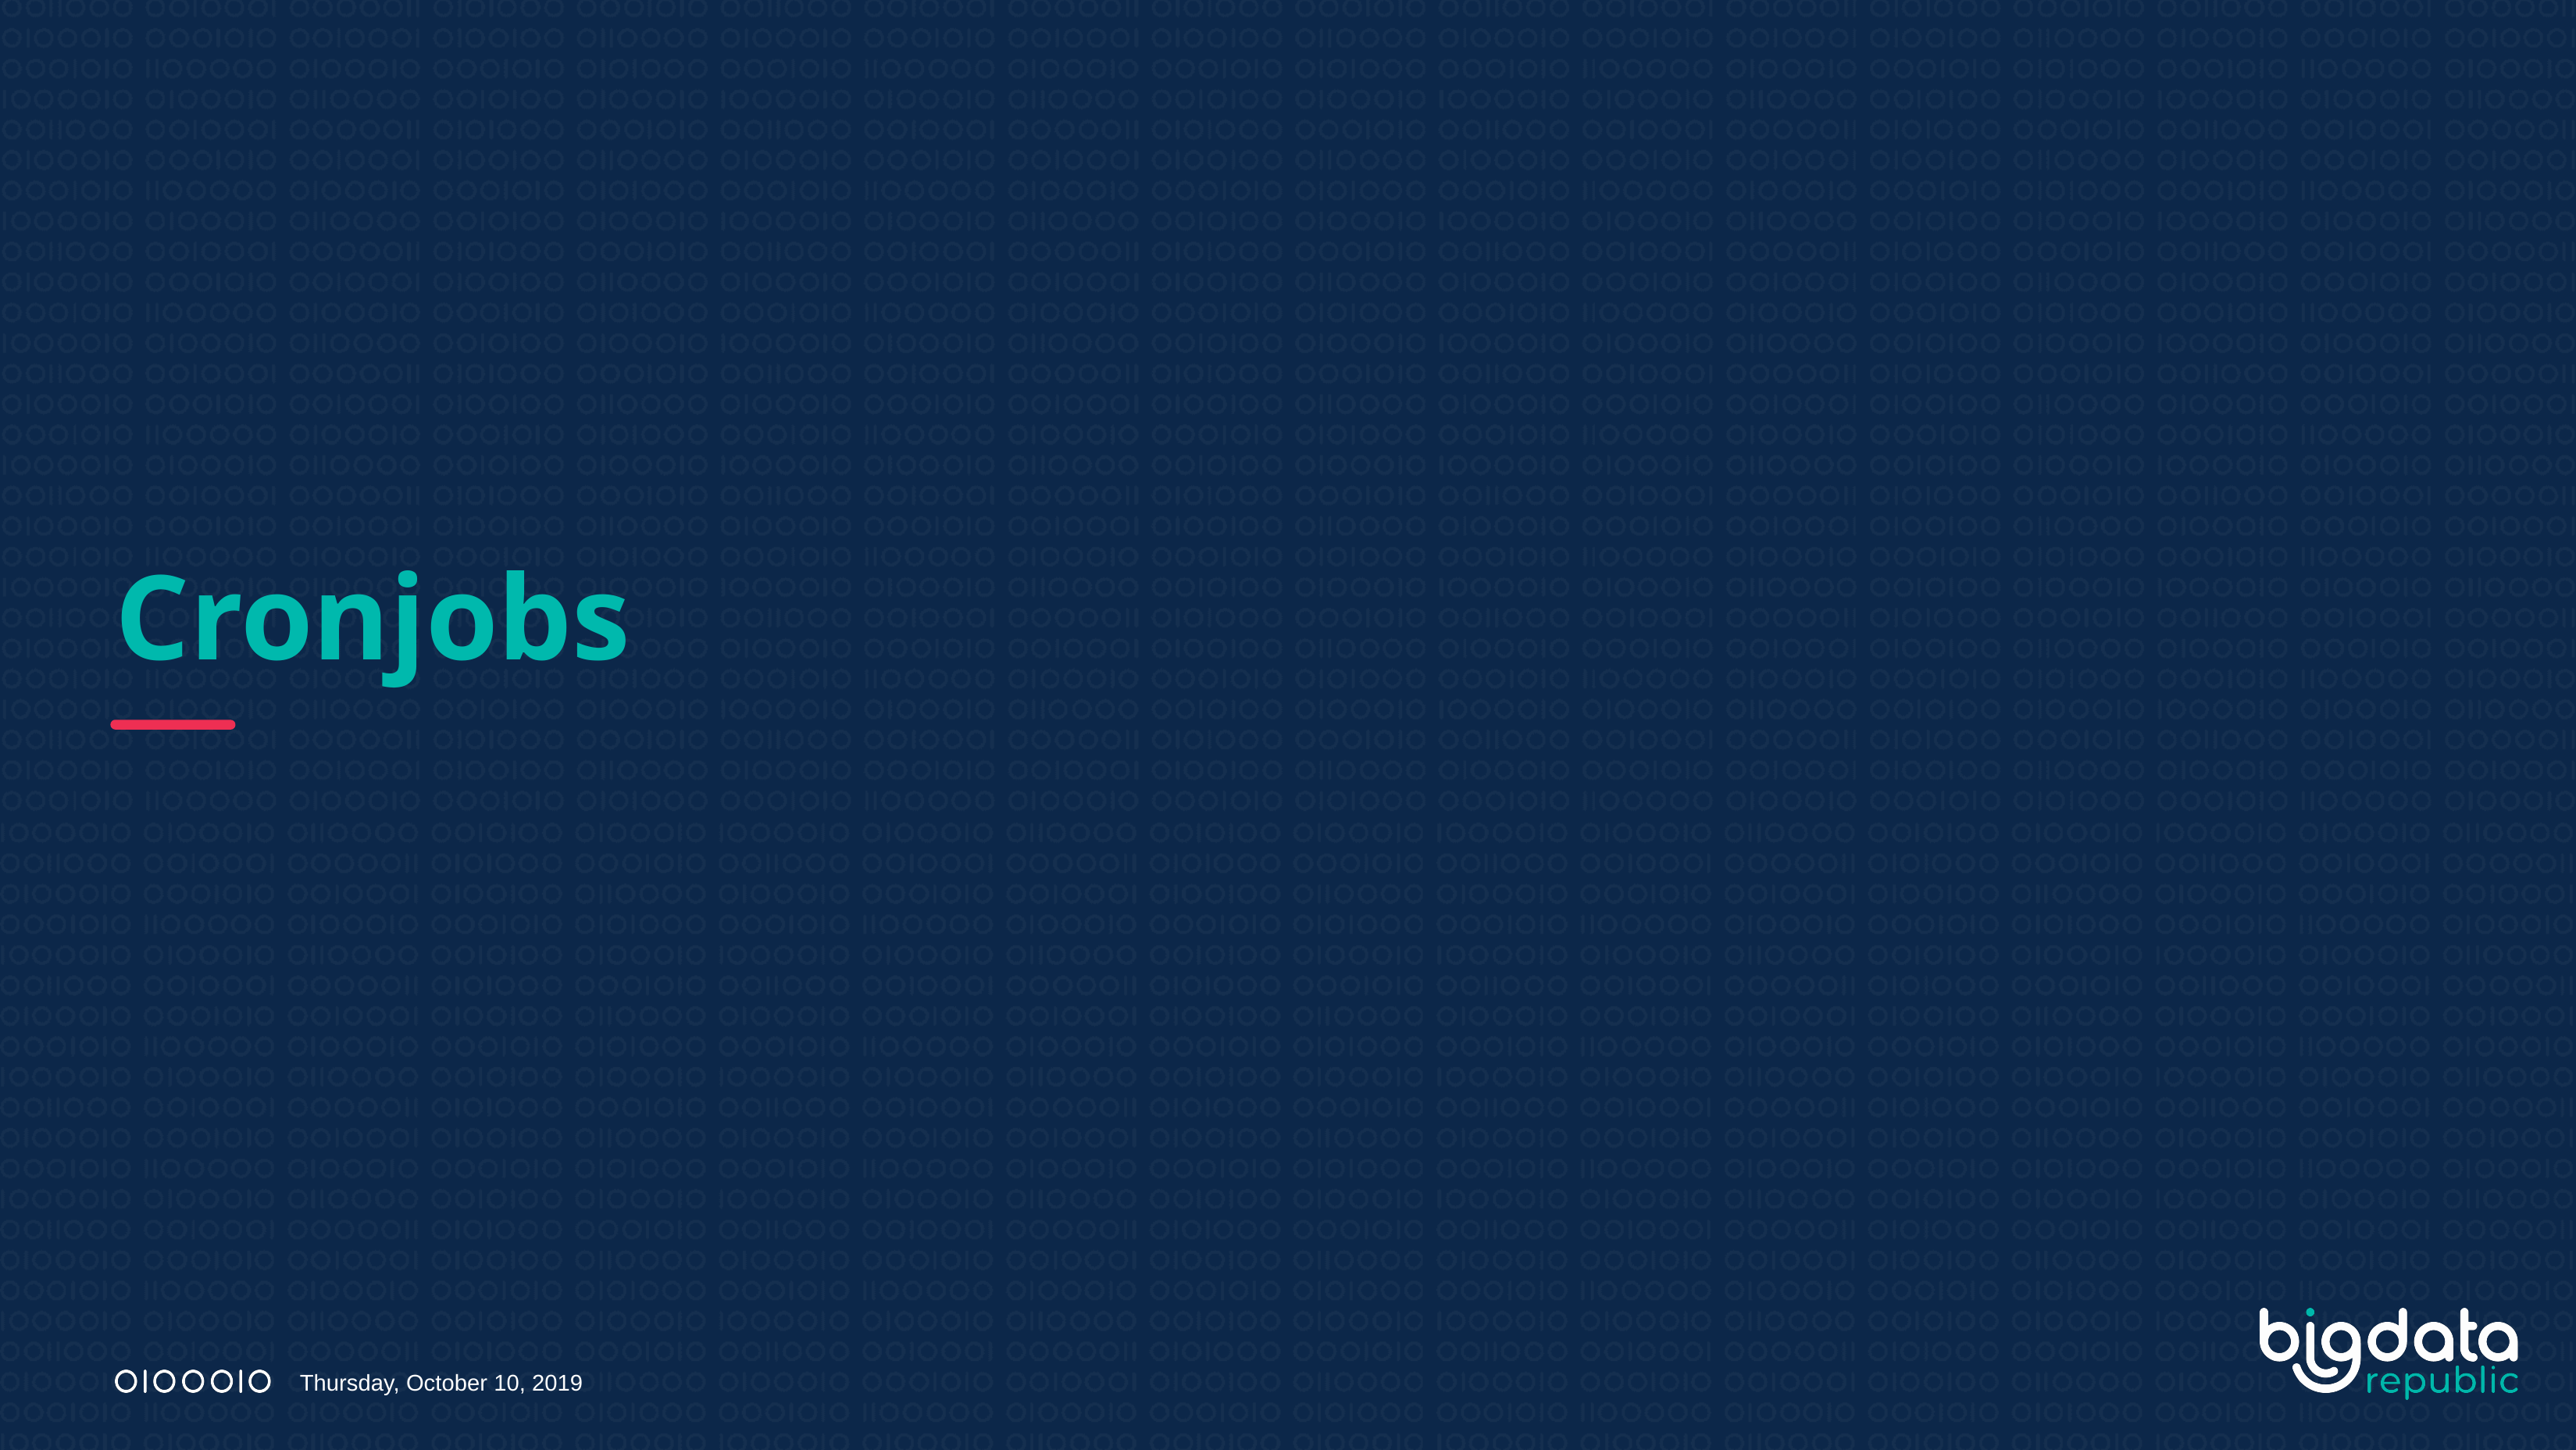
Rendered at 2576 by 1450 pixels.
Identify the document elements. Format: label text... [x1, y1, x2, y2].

title Cronjobs [115, 441, 2461, 684]
picture [0, 0, 2576, 1450]
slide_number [299, 1359, 1684, 1405]
